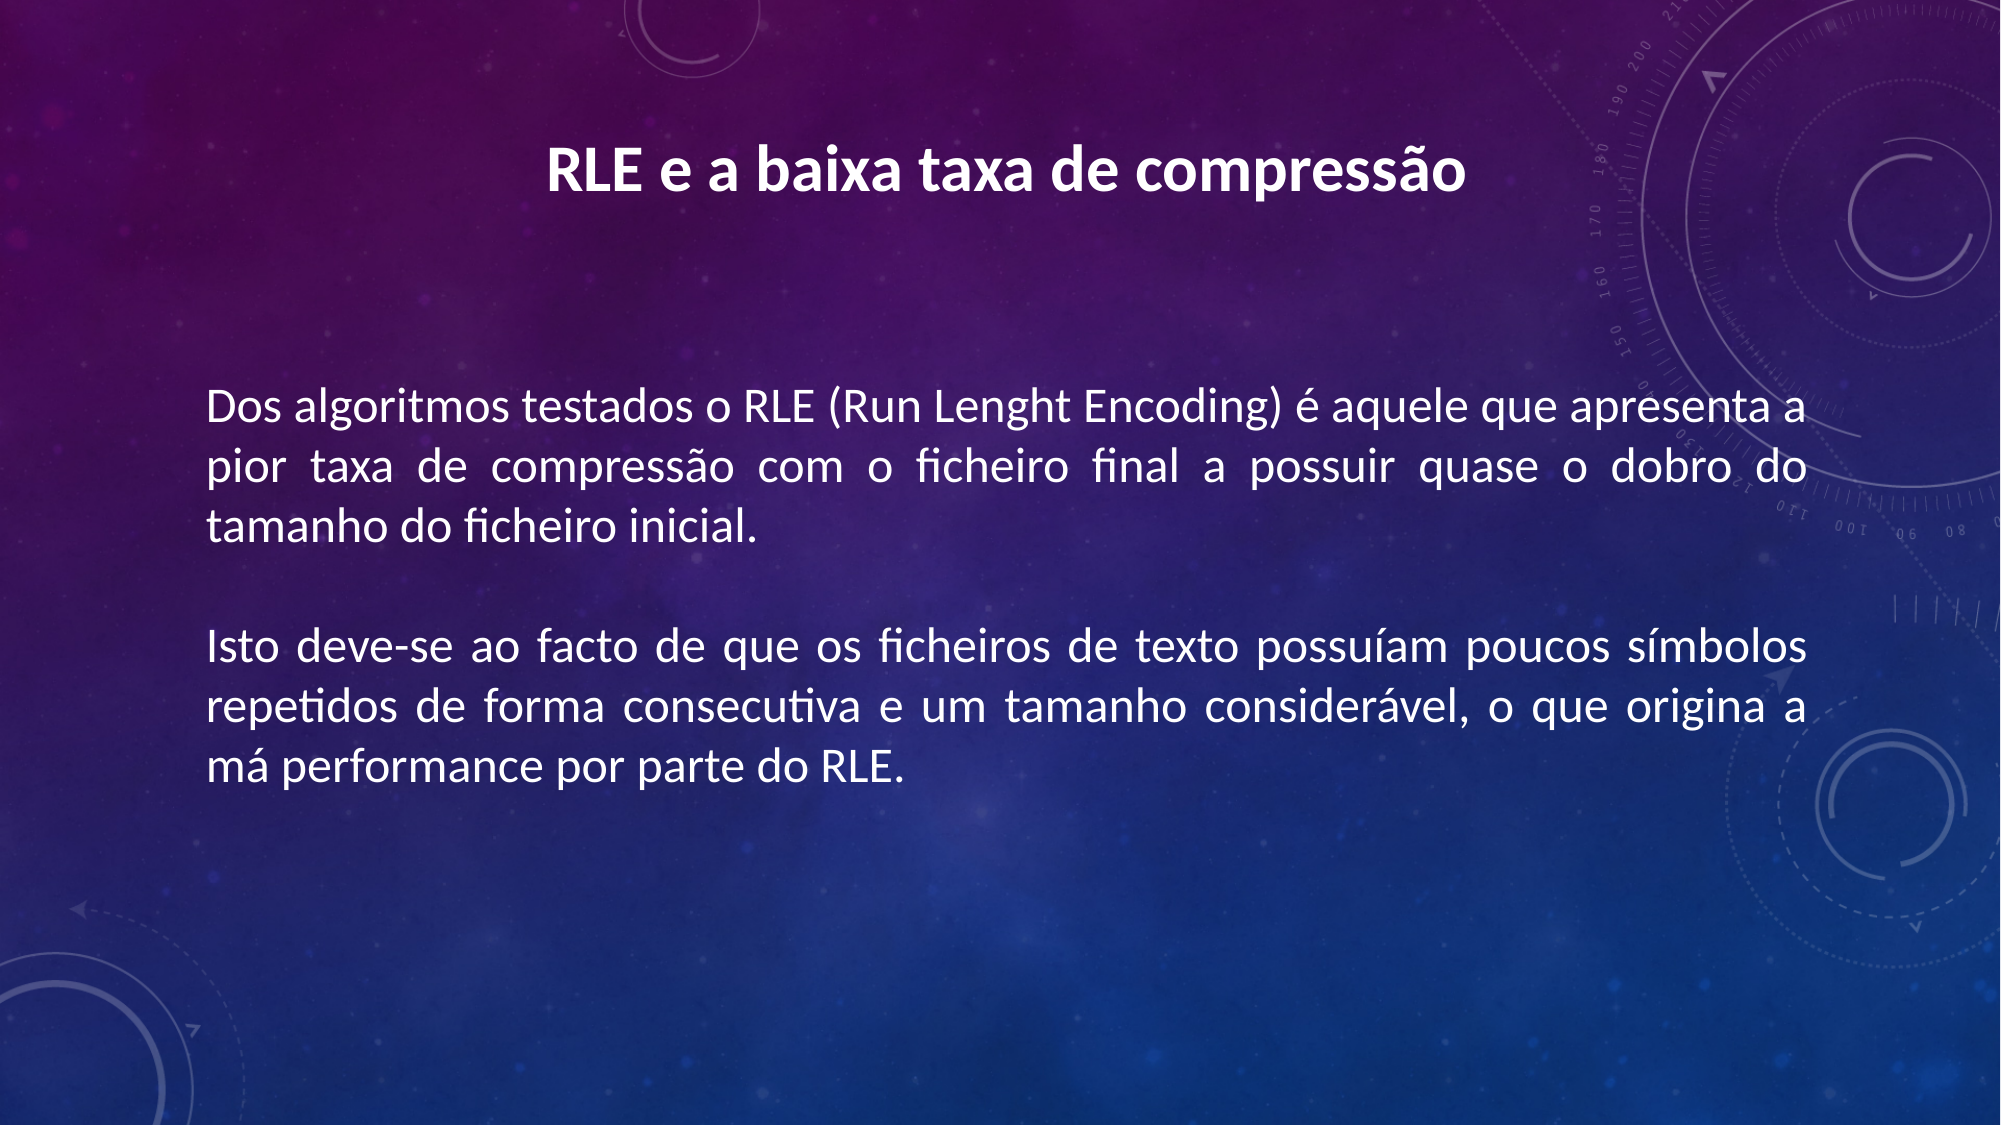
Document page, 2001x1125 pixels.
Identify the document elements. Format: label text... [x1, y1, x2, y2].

text_box Dos algoritmos testados o RLE (Run Lenght Encoding) é aquele que apresenta a pior taxa de compressão com o ficheiro final a possuir quase o dobro do tamanho do ficheiro inicial. Isto deve-se ao facto de que os ficheiros de texto possuíam poucos símbolos repetidos de forma consecutiva e um tamanho considerável, o que origina a má performance por parte do RLE. [191, 365, 1824, 801]
text_box RLE e a baixa taxa de compressão [214, 117, 1800, 213]
picture [0, 0, 2001, 1125]
